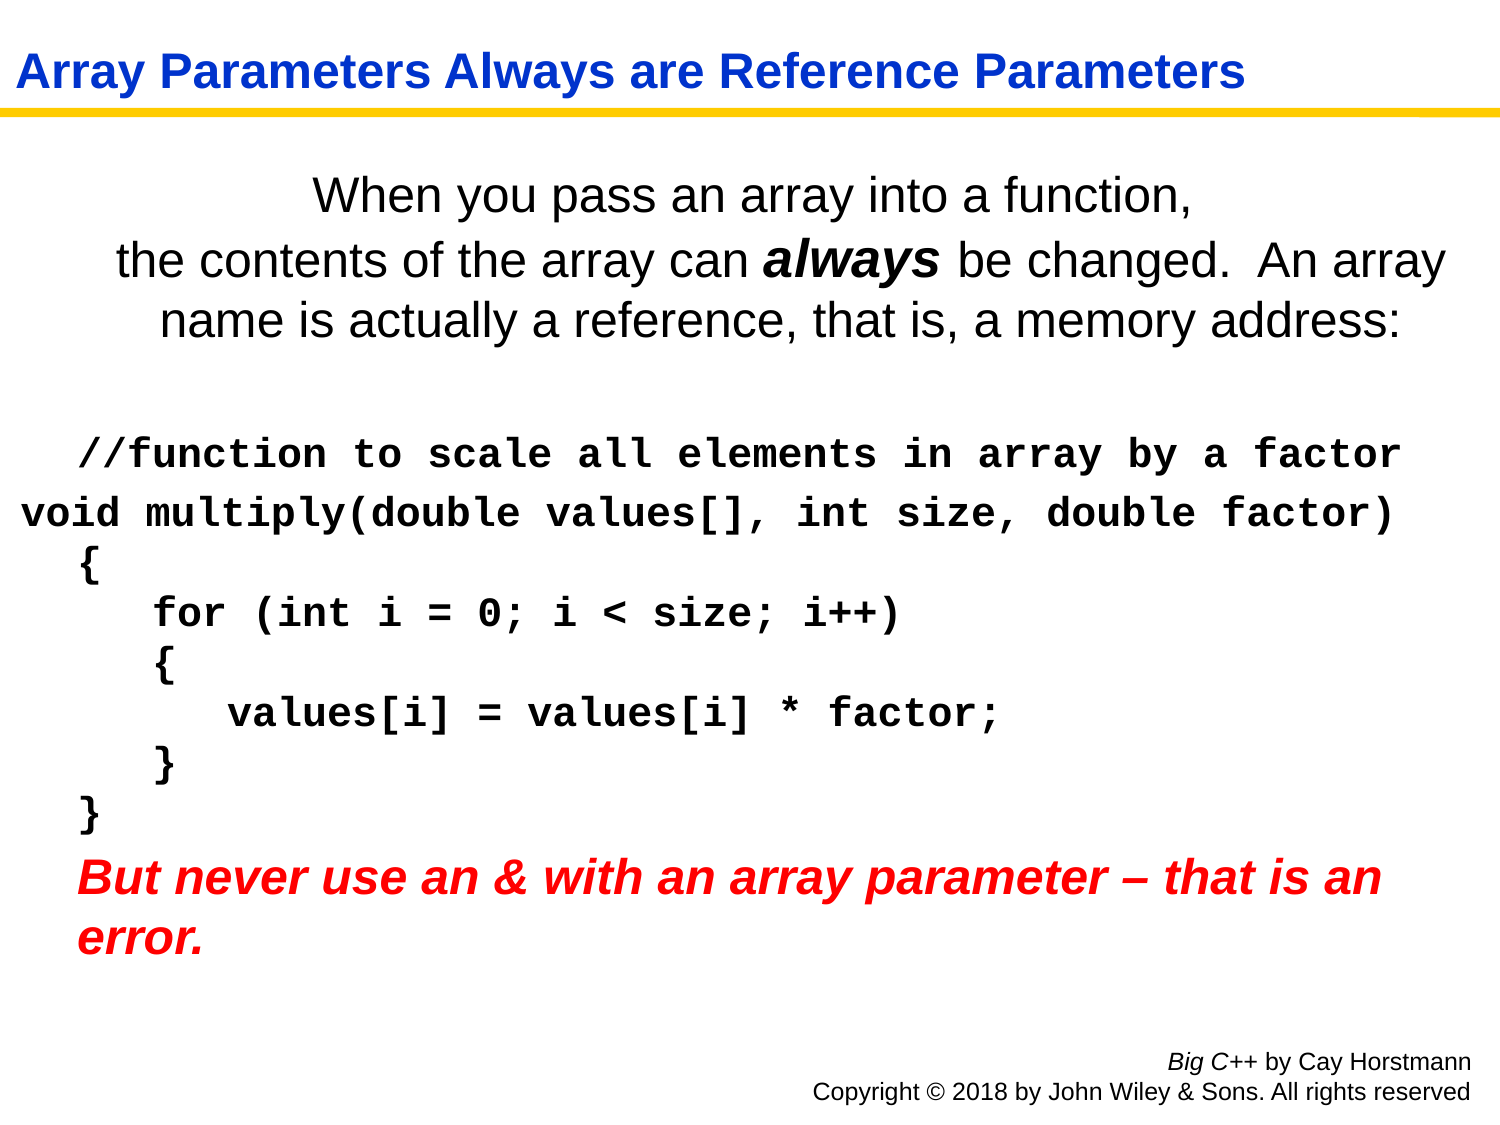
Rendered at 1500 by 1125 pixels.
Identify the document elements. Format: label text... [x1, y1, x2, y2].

footer Big C++ by Cay Horstmann Copyright © 2018 by John Wiley & Sons. All rights reserved [624, 1044, 1488, 1101]
title Array Parameters Always are Reference Parameters [0, 24, 1500, 113]
text_box When you pass an array into a function, the contents of the array can always be changed. An array name is actually a reference, that is, a memory address: //function to scale all elements in array by a factor void multiply(double values[], int size, double factor) { for (int i = 0; i < size; i++) { values[i] = values[i] * factor; } } But never use an & with an array parameter – that is an error. [5, 155, 1500, 1044]
